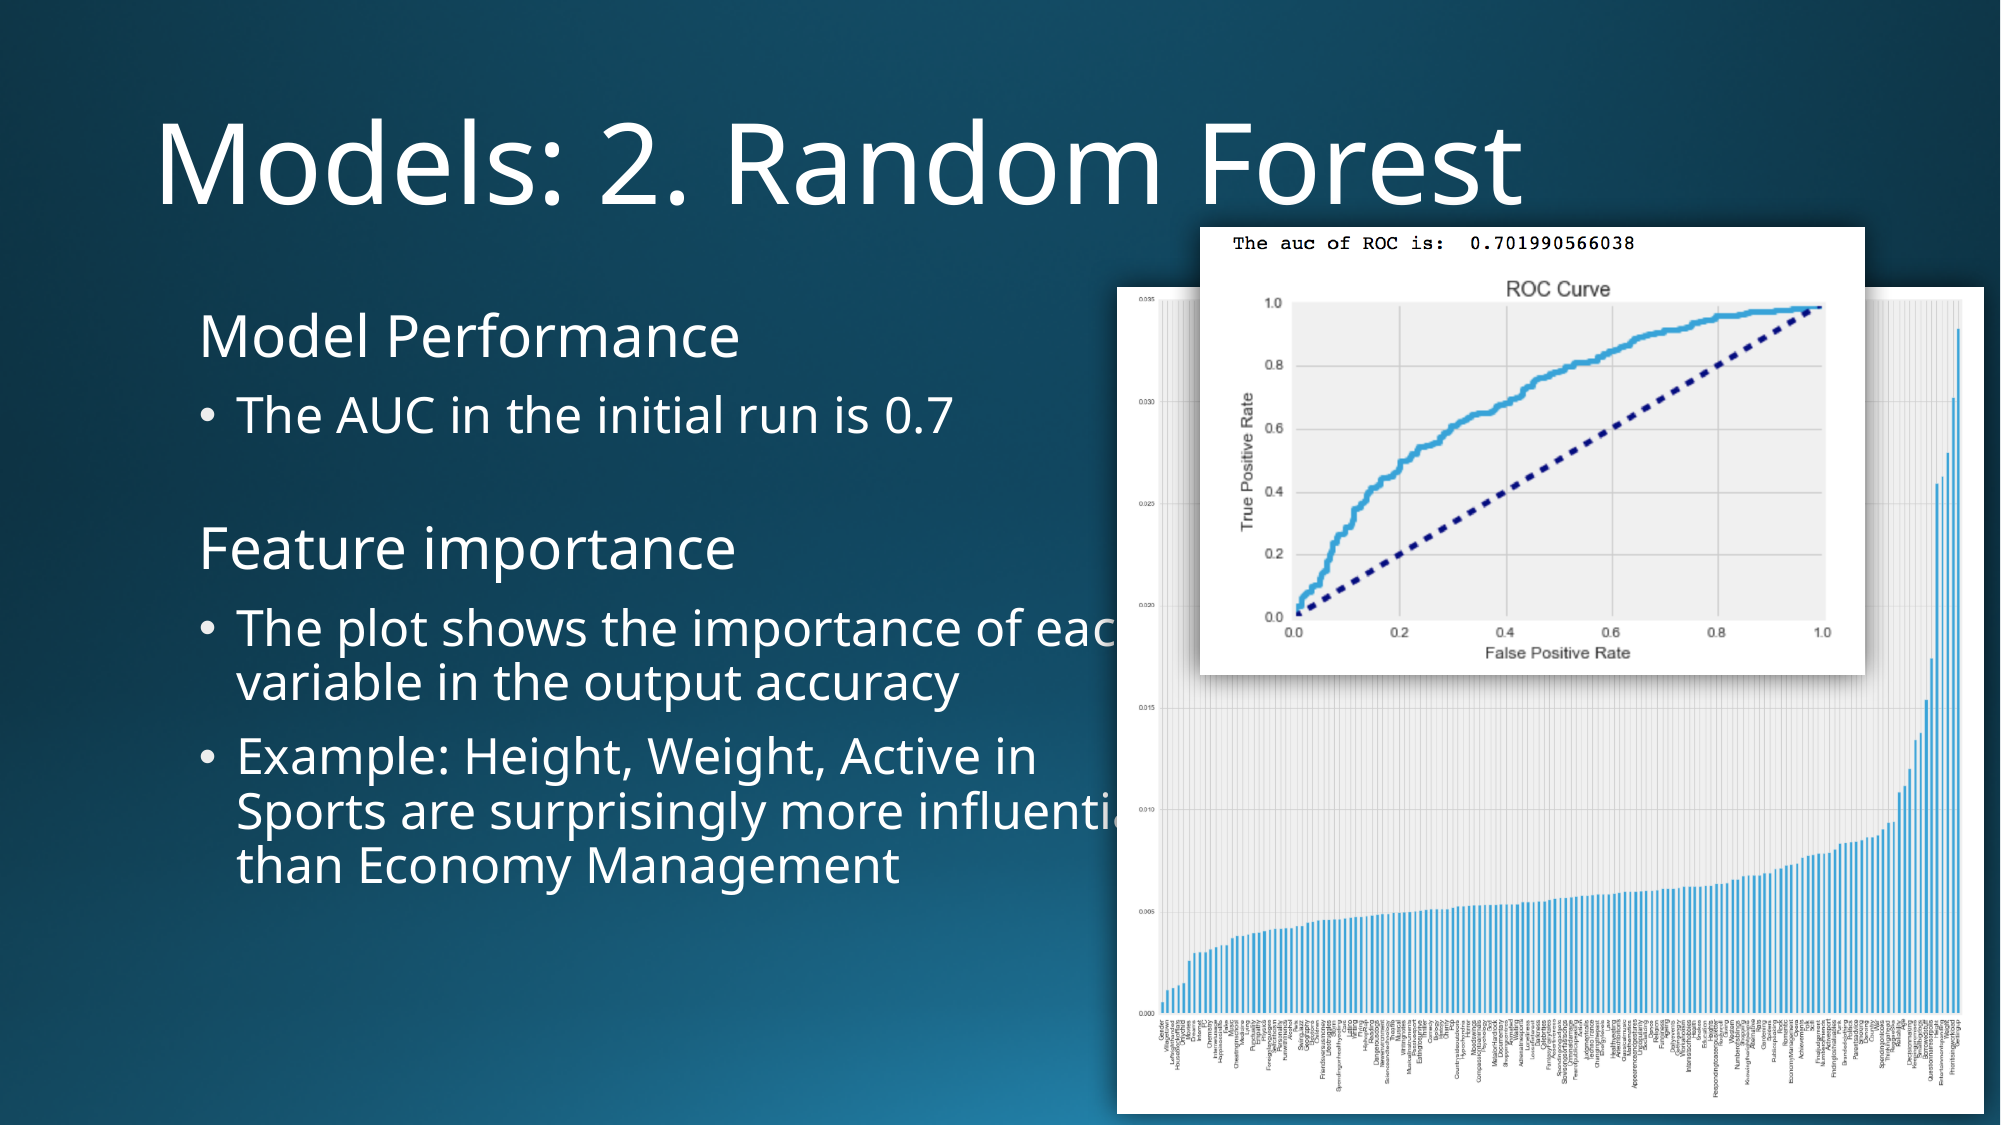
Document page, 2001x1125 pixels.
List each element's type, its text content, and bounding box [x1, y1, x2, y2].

picture [0, 0, 2001, 1125]
list Model Performance The AUC in the initial run is 0.7 Feature importance The plot shows the importance of each variable in the output accuracy Example: Height, Weight, Active in Sports are surprisingly more influential than Economy Management [183, 299, 1095, 1014]
title Models: 2. Random Forest [137, 59, 1863, 278]
